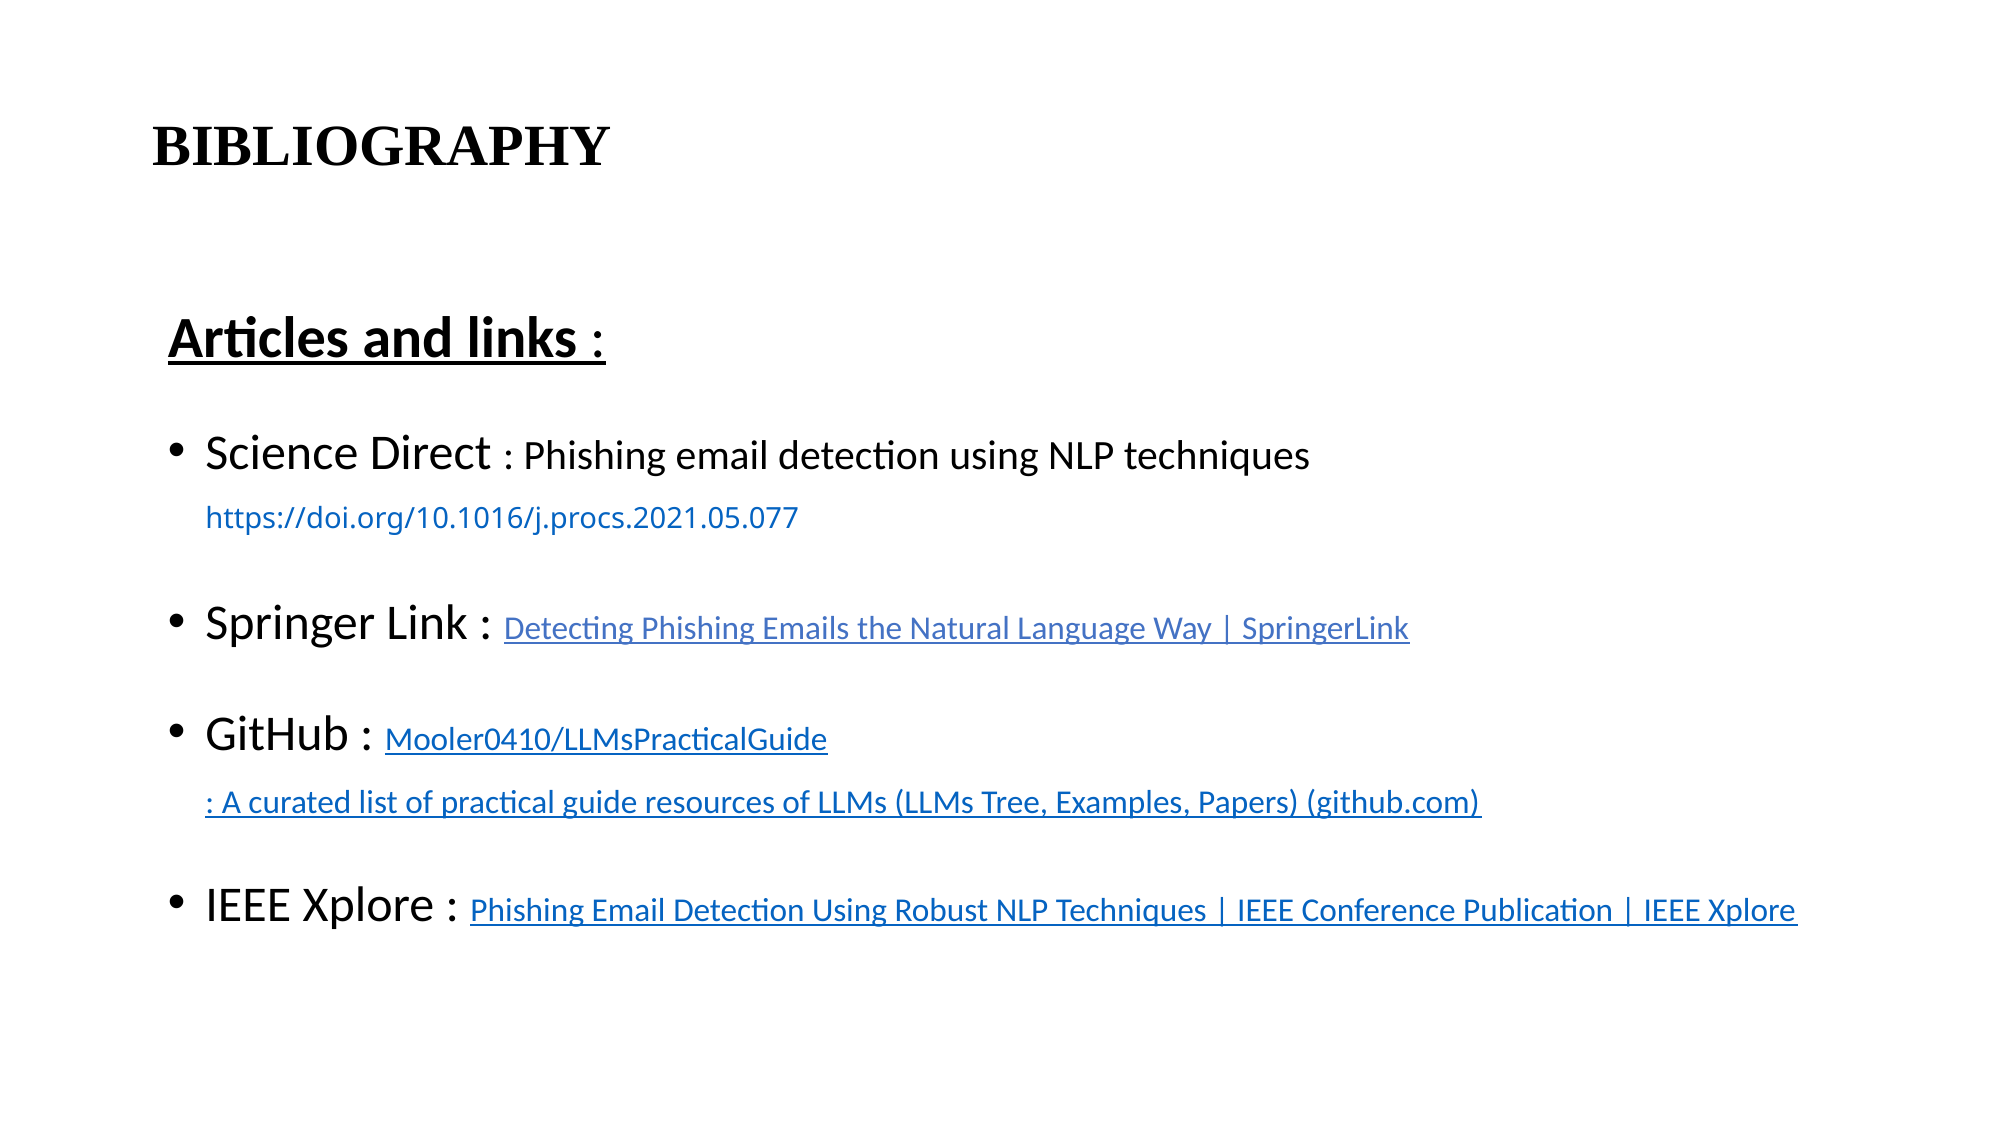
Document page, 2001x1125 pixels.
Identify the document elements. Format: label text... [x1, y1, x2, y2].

title BIBLIOGRAPHY [137, 82, 1863, 300]
list Articles and links : Science Direct : Phishing email detection using NLP techniques https://doi.org/10.1016/j.procs.2021.05.077 Springer Link : Detecting Phishing Emails the Natural Language Way | SpringerLink GitHub : Mooler0410/LLMsPracticalGuide: A curated list of practical guide resources of LLMs (LLMs Tree, Examples, Papers) (github.com) IEEE Xplore : Phishing Email Detection Using Robust NLP Techniques | IEEE Conference Publication | IEEE Xplore [152, 256, 1878, 970]
